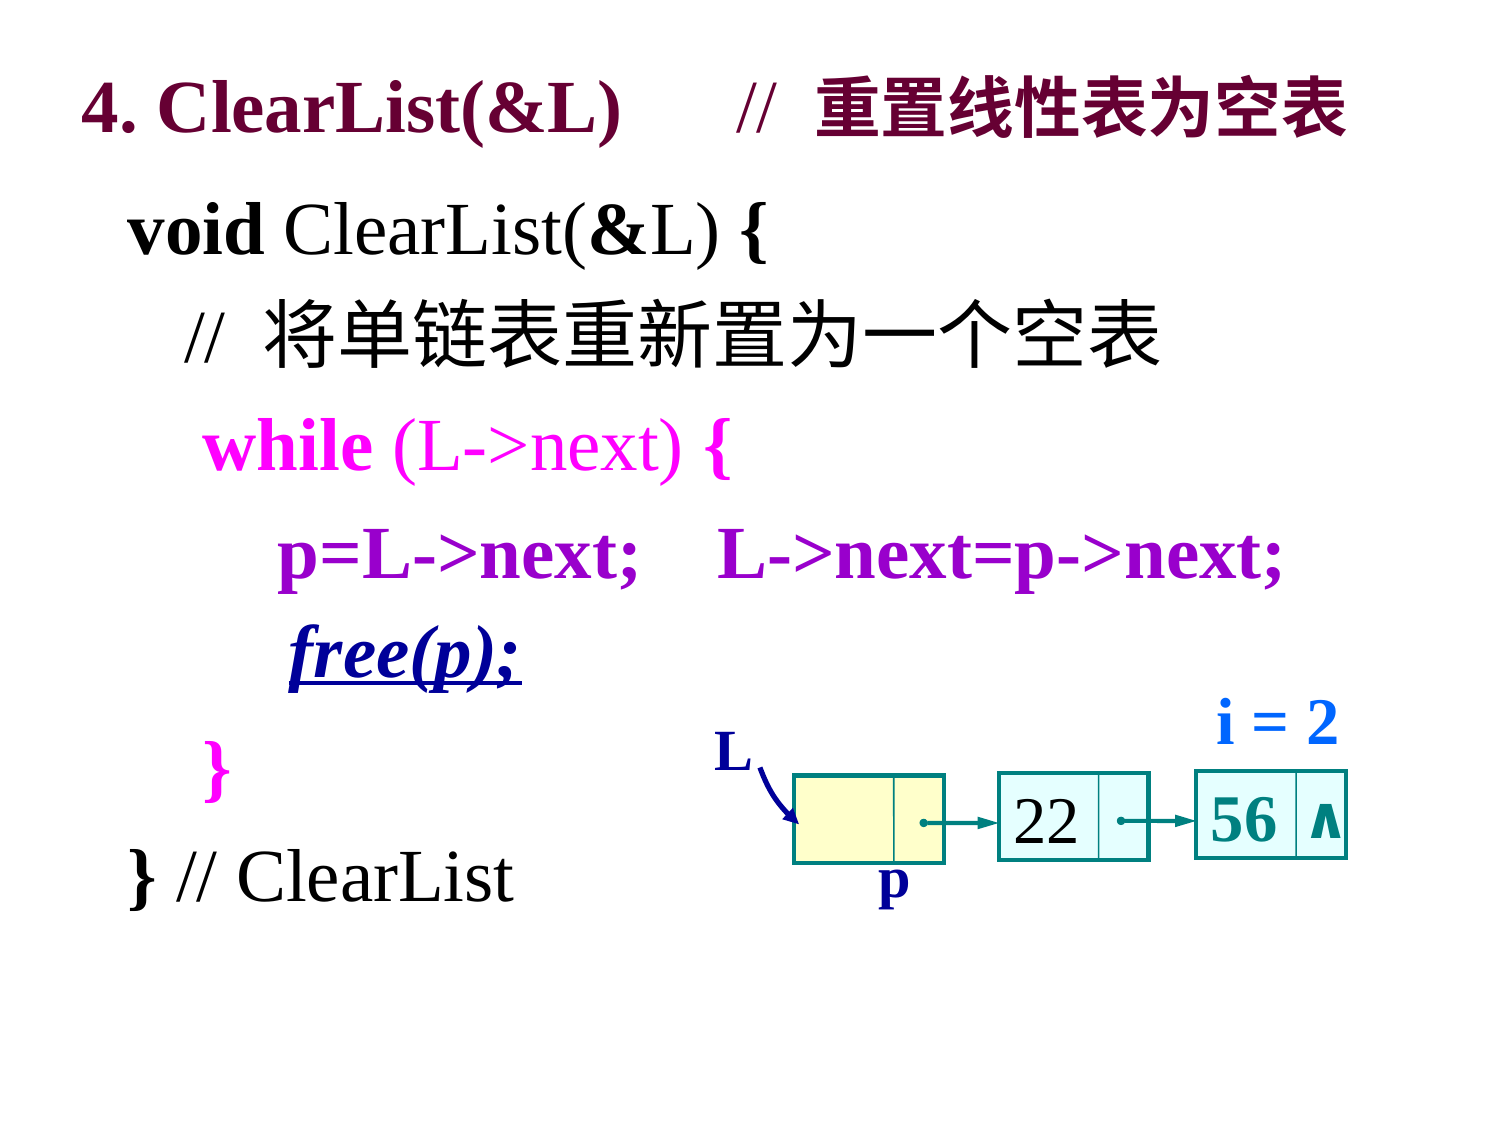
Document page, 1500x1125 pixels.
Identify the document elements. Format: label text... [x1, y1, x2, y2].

text_box free(p); [274, 594, 538, 700]
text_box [698, 670, 1371, 919]
text_box void ClearList(&L) { // 将单链表重新置为一个空表 while (L->next) { p=L->next; L->next=p->next; } } // ClearList [113, 155, 1303, 925]
text_box 4. ClearList(&L) // 重置线性表为空表 [67, 49, 1363, 155]
